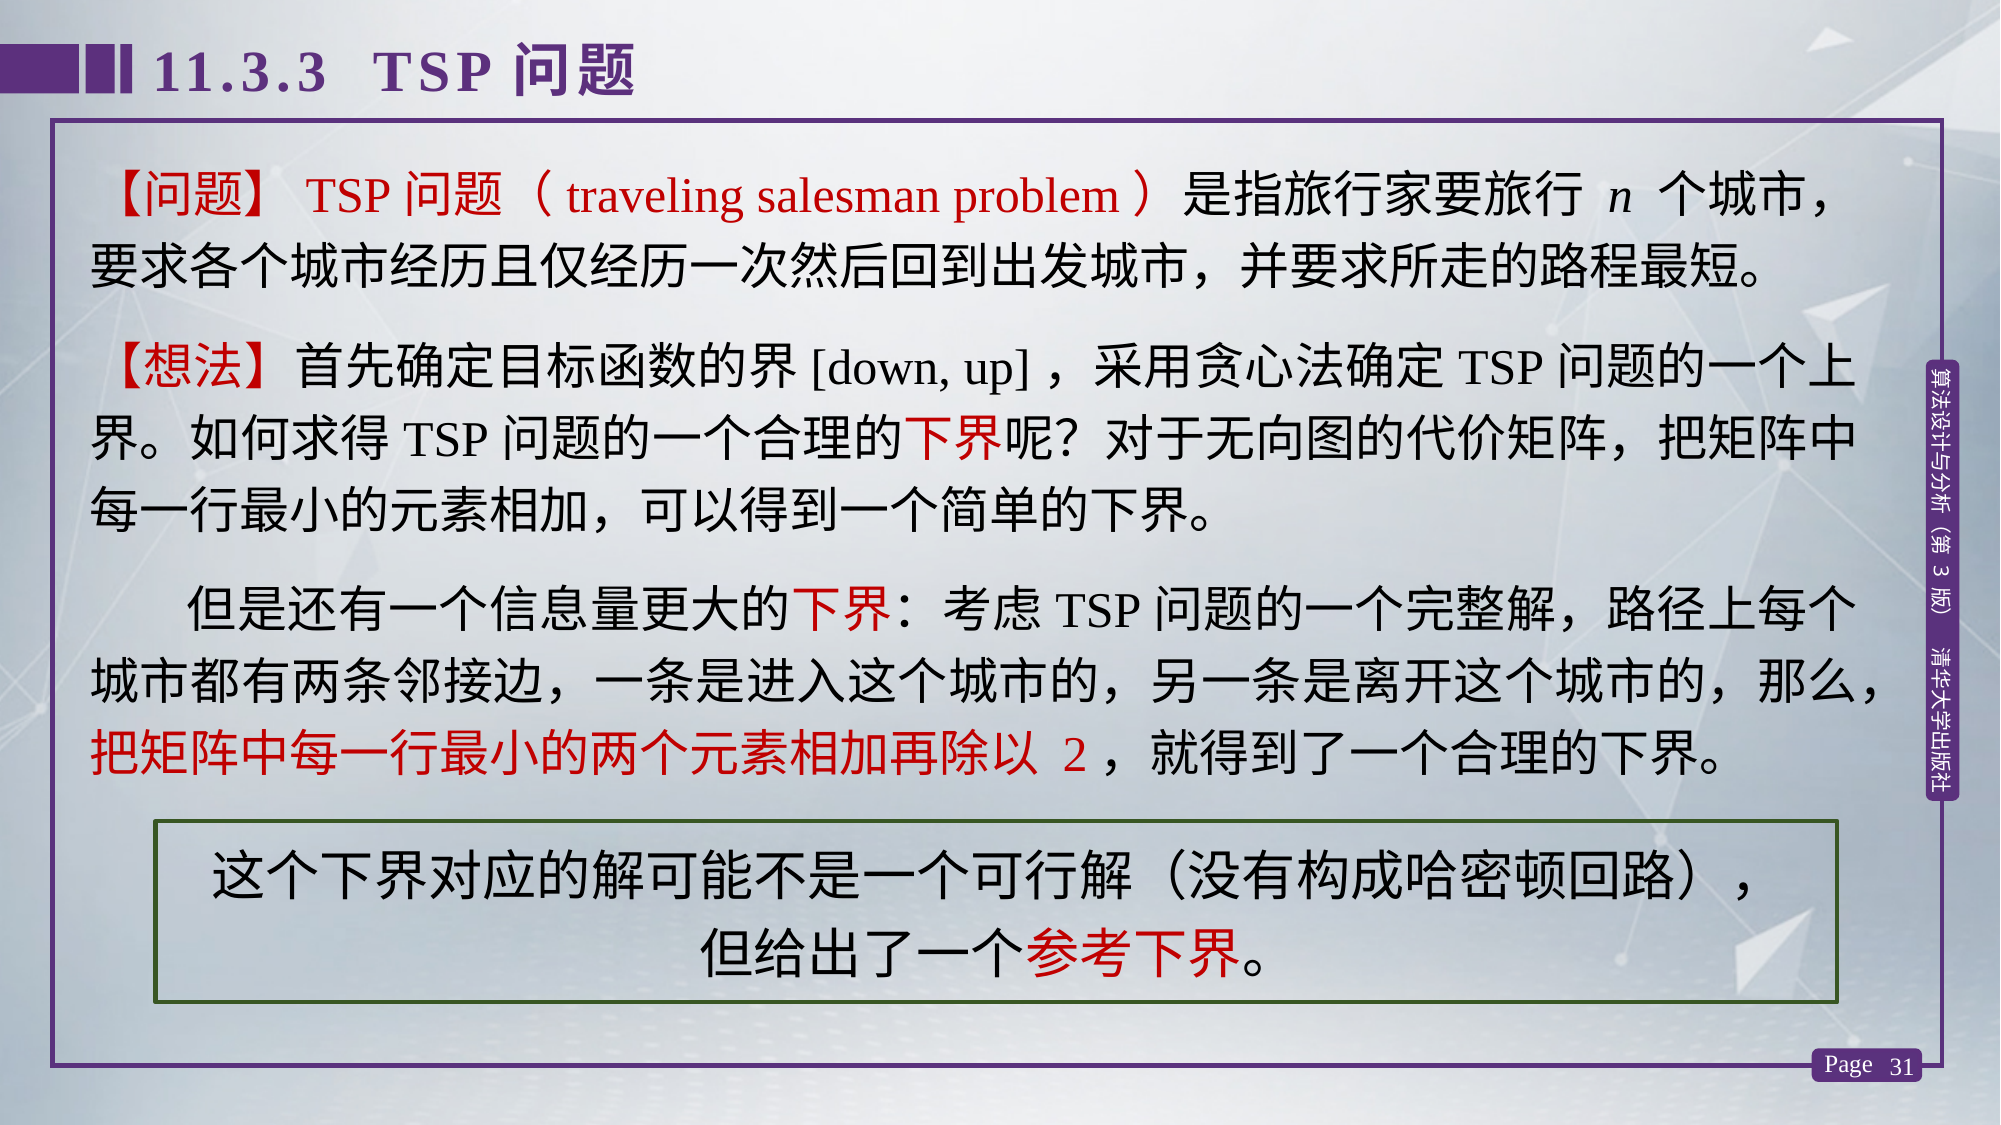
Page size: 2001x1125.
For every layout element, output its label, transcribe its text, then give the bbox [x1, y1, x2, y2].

text_box 但是还有一个信息量更大的下界：考虑TSP问题的一个完整解，路径上每个城市都有两条邻接边，一条是进入这个城市的，另一条是离开这个城市的，那么，把矩阵中每一行最小的两个元素相加再除以 2，就得到了一个合理的下界。 [74, 558, 1873, 789]
text_box 11.3.3 TSP问题 [137, 26, 1435, 111]
text_box 这个下界对应的解可能不是一个可行解（没有构成哈密顿回路）， 但给出了一个参考下界。 [155, 821, 1838, 1003]
text_box 【问题】TSP问题（traveling salesman problem）是指旅行家要旅行 n 个城市，要求各个城市经历且仅经历一次然后回到出发城市，并要求所走的路程最短。 [74, 143, 1873, 302]
text_box 【想法】首先确定目标函数的界[down, up]，采用贪心法确定TSP问题的一个上界。如何求得TSP问题的一个合理的下界呢？对于无向图的代价矩阵，把矩阵中每一行最小的元素相加，可以得到一个简单的下界。 [74, 315, 1873, 546]
picture [0, 0, 2000, 1125]
